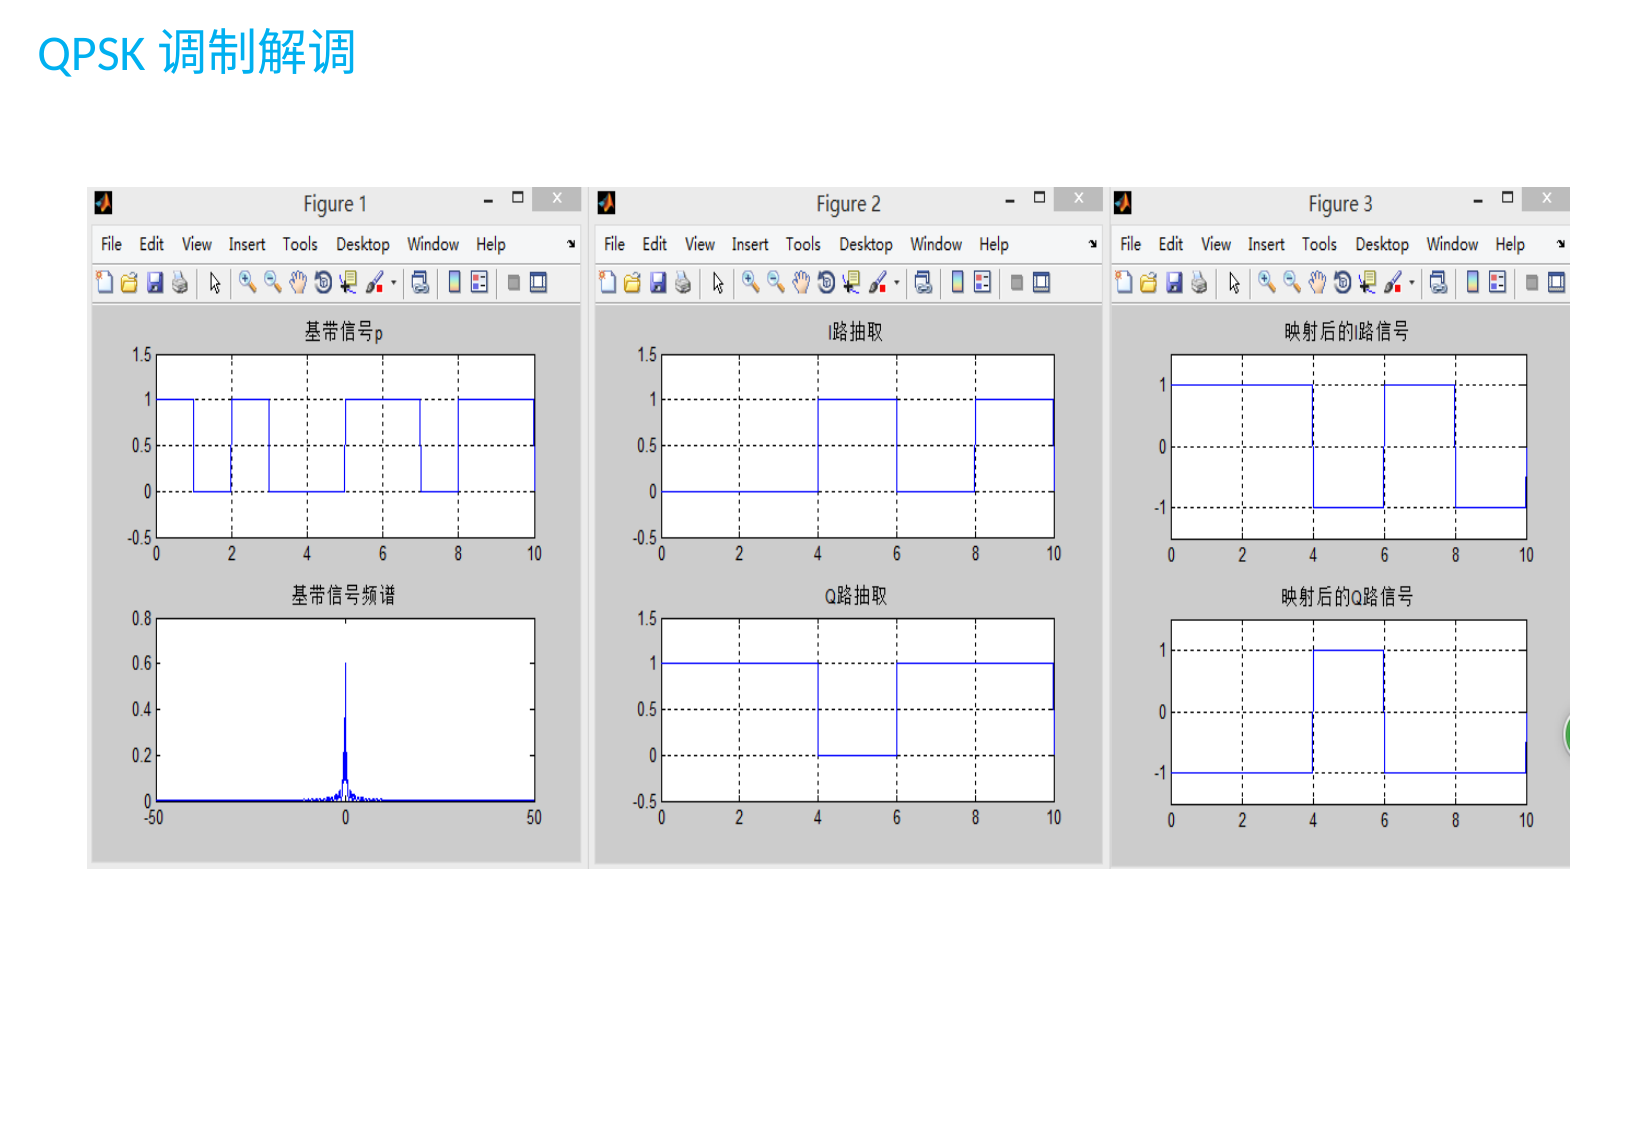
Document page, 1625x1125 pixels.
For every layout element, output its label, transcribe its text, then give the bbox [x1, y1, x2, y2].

picture [86, 187, 1570, 870]
text_box QPSK调制解调 [37, 0, 1300, 89]
